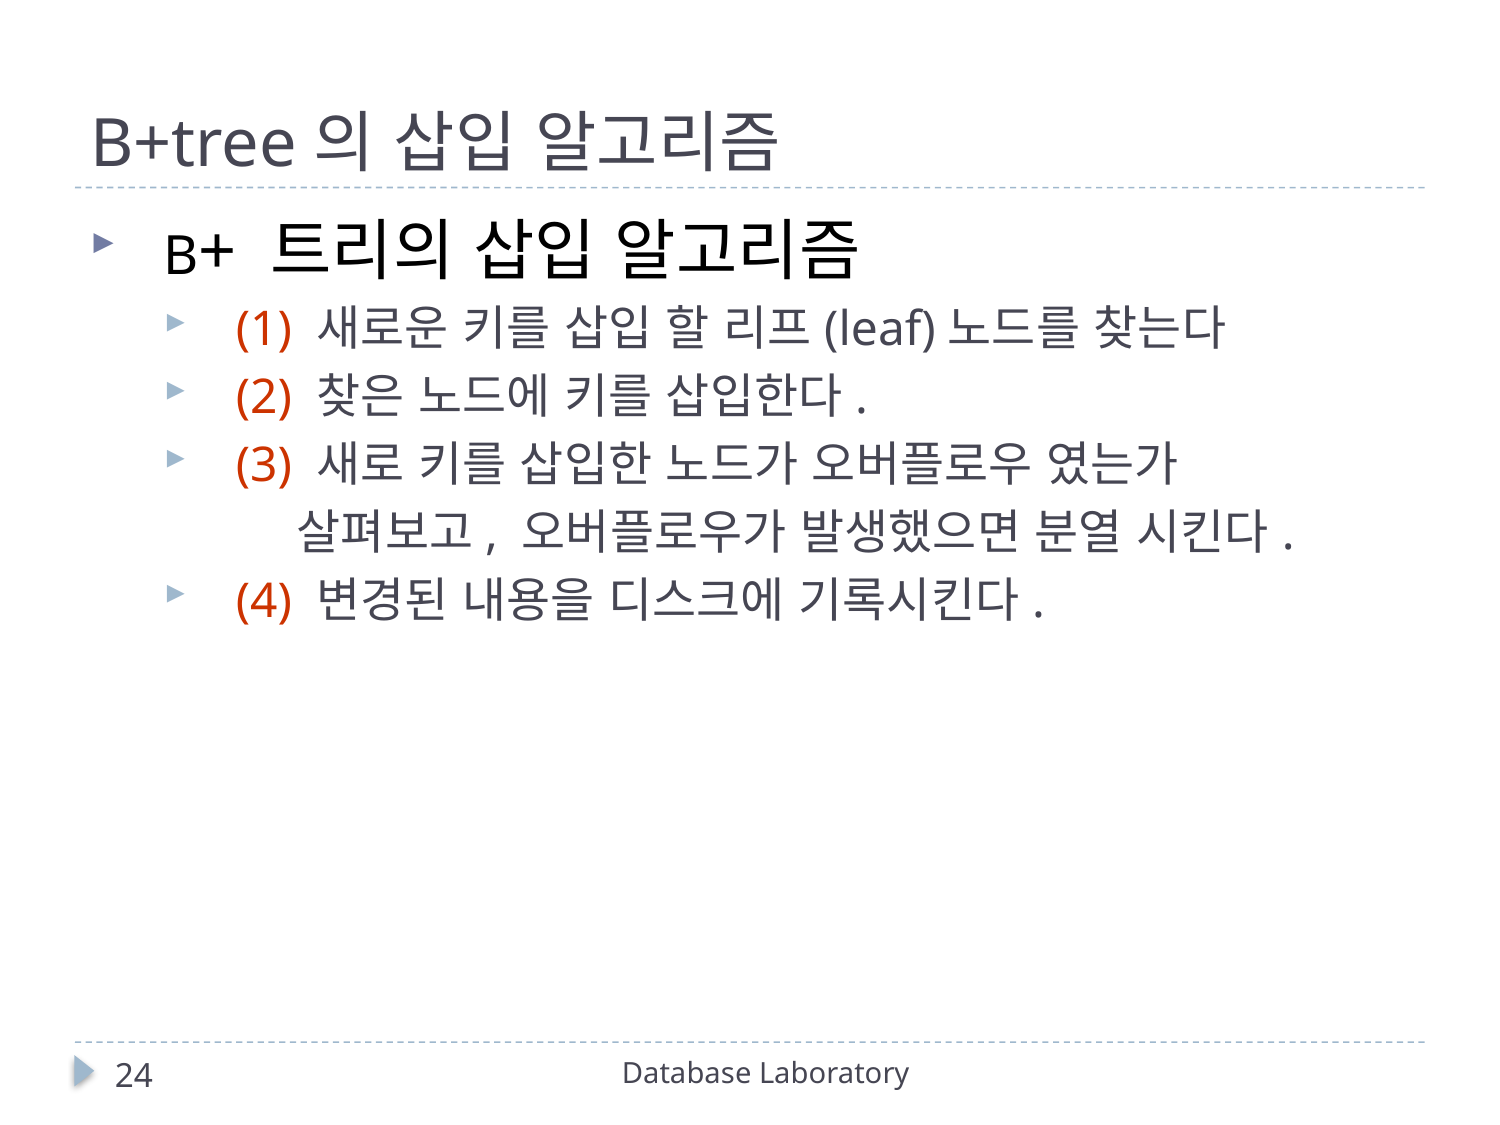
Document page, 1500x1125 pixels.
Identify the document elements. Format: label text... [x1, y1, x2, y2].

title B+tree의 삽입 알고리즘 [74, 24, 1426, 188]
list B+ 트리의 삽입 알고리즘 (1) 새로운 키를 삽입 할 리프(leaf)노드를 찾는다 (2) 찾은 노드에 키를 삽입한다. (3) 새로 키를 삽입한 노드가 오버플로우 였는가 살펴보고, 오버플로우가 발생했으면 분열 시킨다. (4) 변경된 내용을 디스크에 기록시킨다. [74, 199, 1426, 1006]
